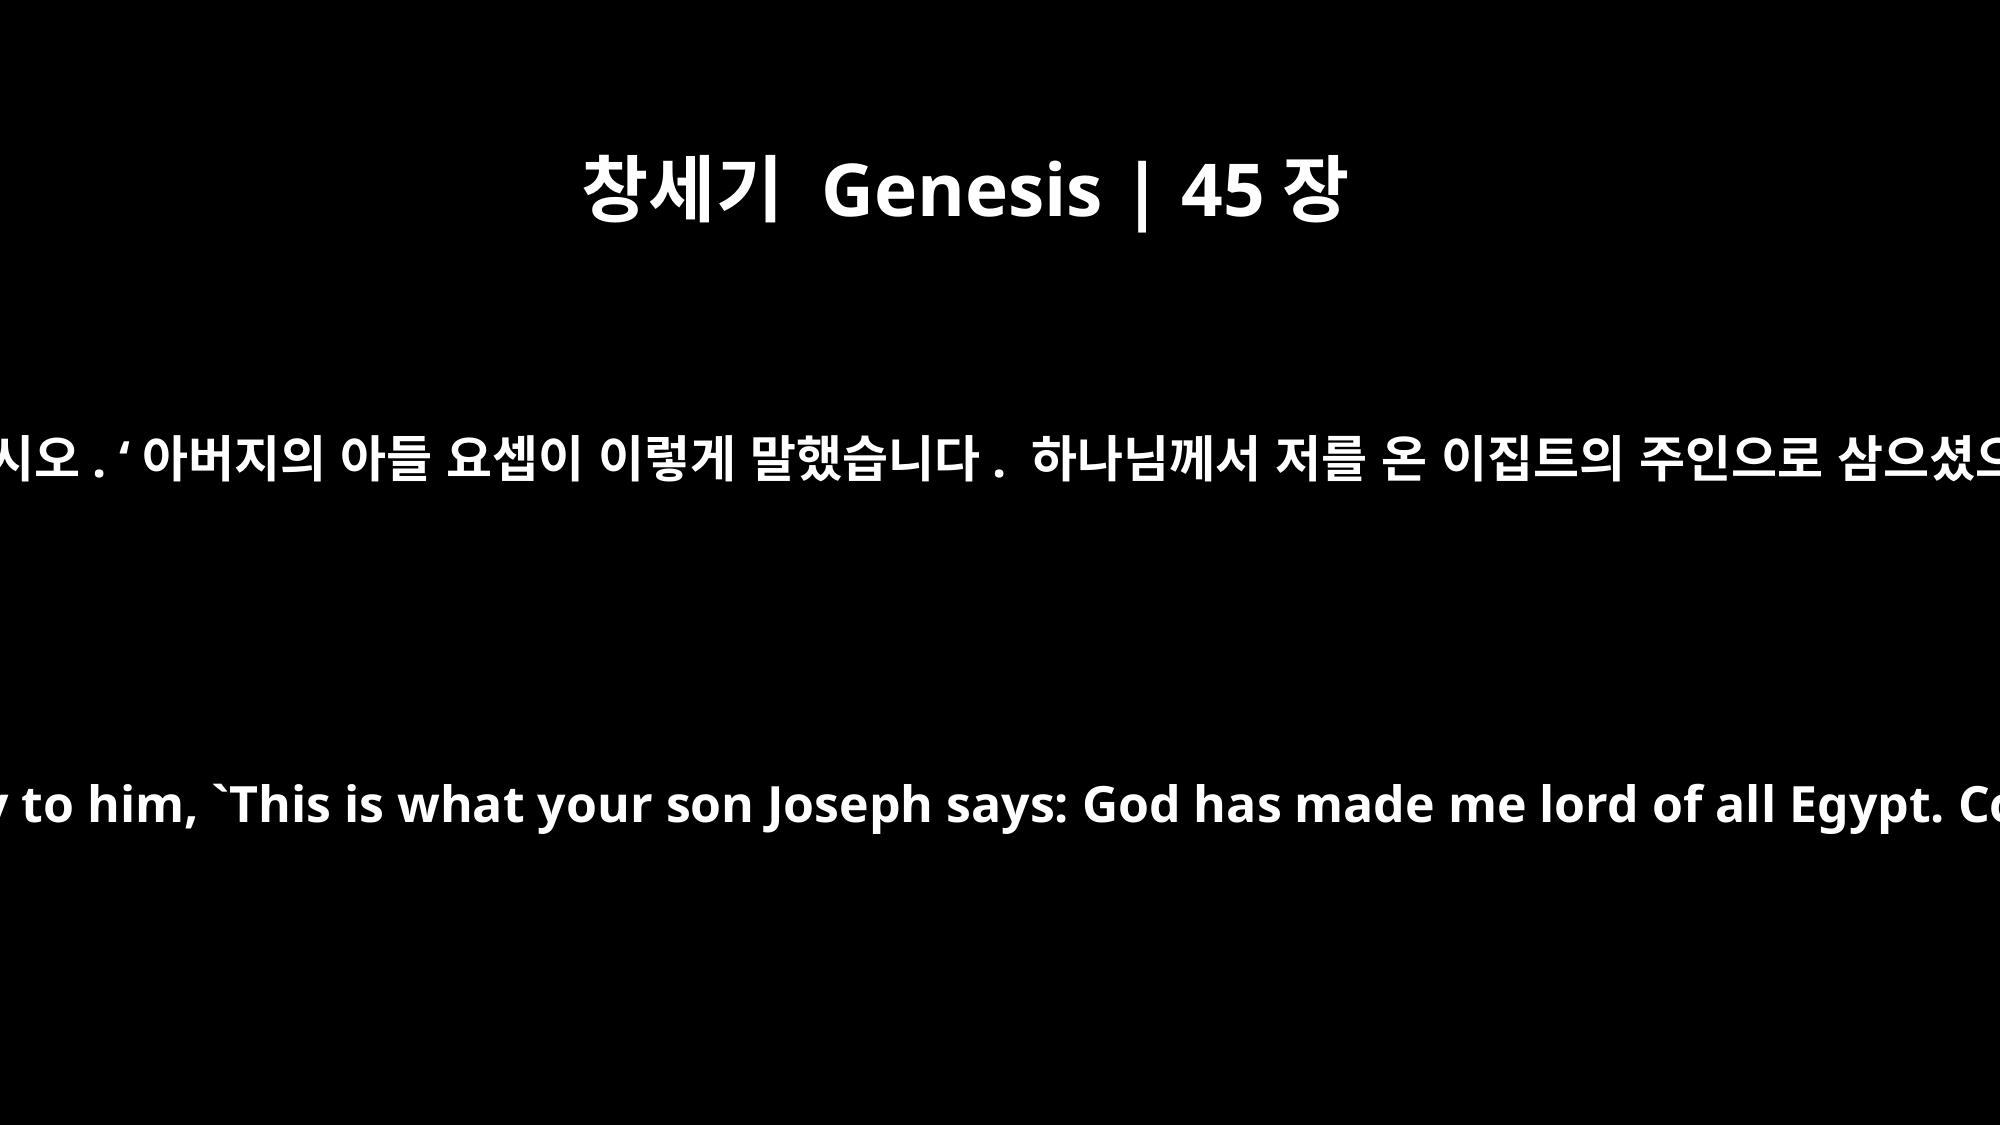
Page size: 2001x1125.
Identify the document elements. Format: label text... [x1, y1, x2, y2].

text_box 창세기 Genesis | 45장 [566, 136, 1365, 239]
text_box 9 이제 어서 제 아버지께 가서 이렇게 말씀드리십시오. ‘아버지의 아들 요셉이 이렇게 말했습니다. 하나님께서 저를 온 이집트의 주인으로 삼으셨으니 머뭇거리지 말고 제게로 내려오십시오. [0, 359, 2000, 495]
text_box Now hurry back to my father and say to him, `This is what your son Joseph says: God has made me lord of all Egypt. Come down to me; don't delay. [0, 764, 2000, 840]
